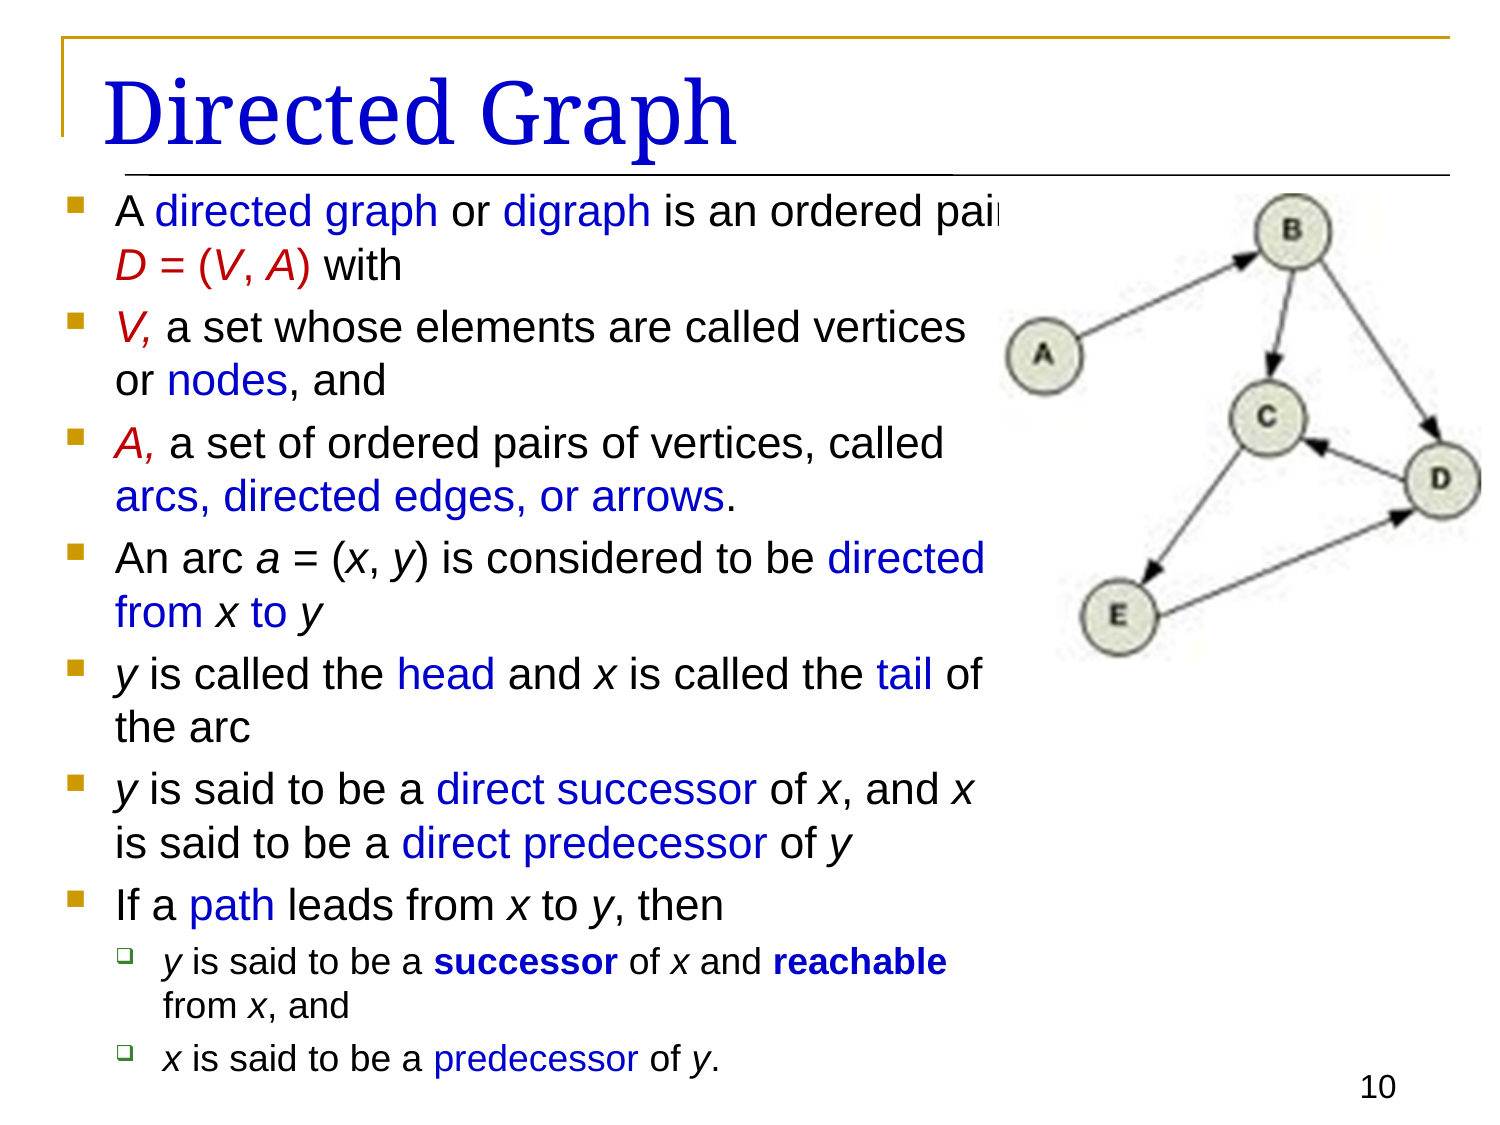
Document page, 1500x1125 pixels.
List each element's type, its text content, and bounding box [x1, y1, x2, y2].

list A directed graph or digraph is an ordered pair D = (V, A) with V, a set whose elements are called vertices or nodes, and A, a set of ordered pairs of vertices, called arcs, directed edges, or arrows. An arc a = (x, y) is considered to be directed from x to y y is called the head and x is called the tail of the arc y is said to be a direct successor of x, and x is said to be a direct predecessor of y If a path leads from x to y, then y is said to be a successor of x and reachable from x, and x is said to be a predecessor of y. [49, 174, 1026, 1088]
title Directed Graph [87, 49, 1451, 163]
picture [999, 191, 1483, 663]
